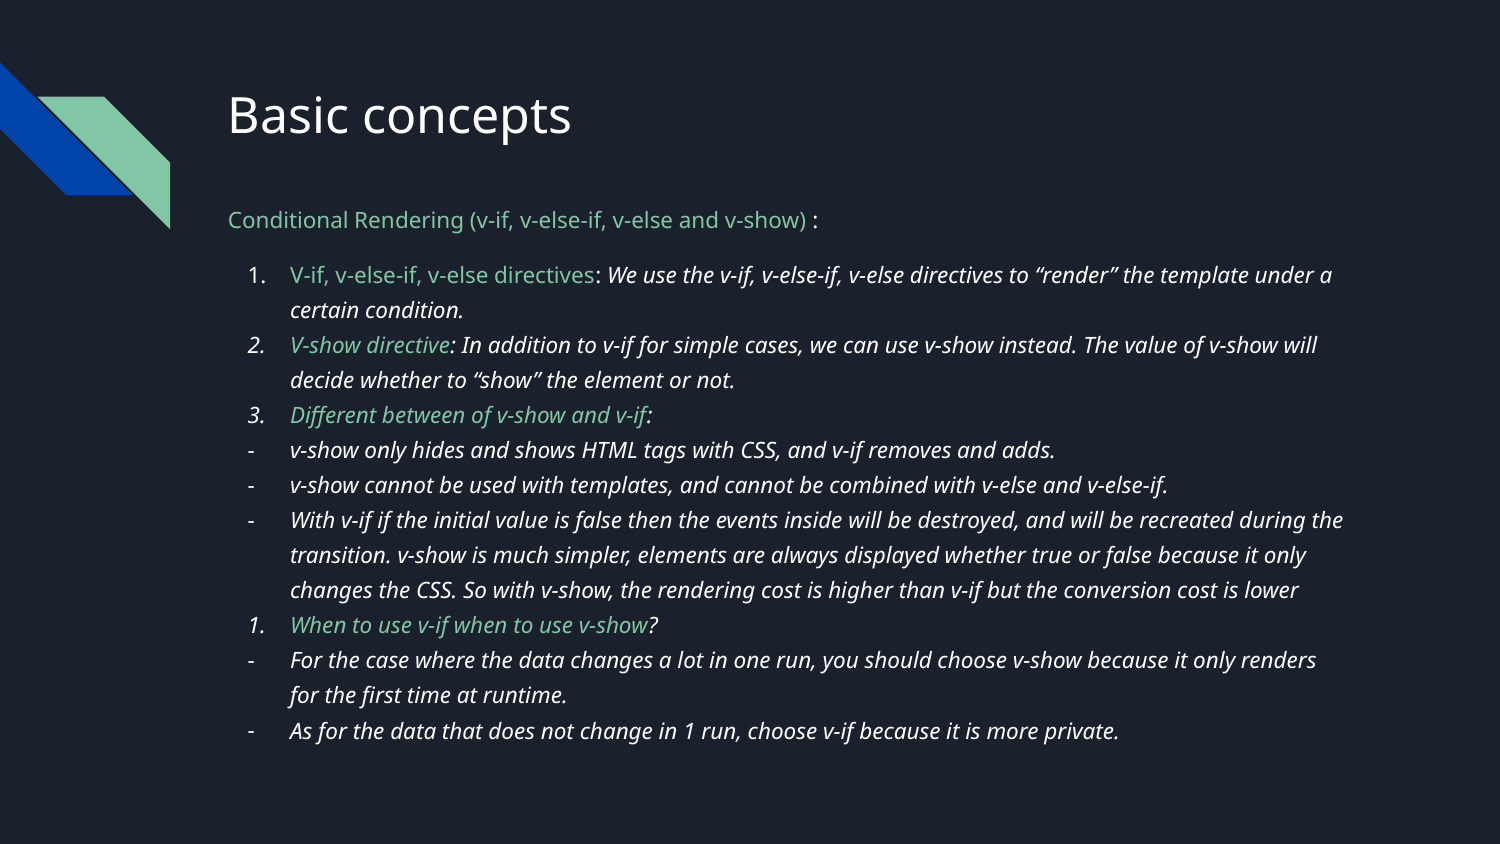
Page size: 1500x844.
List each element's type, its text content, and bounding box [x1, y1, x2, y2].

title Basic concepts [212, 64, 1368, 184]
list Conditional Rendering (v-if, v-else-if, v-else and v-show) : V-if, v-else-if, v-else directives: We use the v-if, v-else-if, v-else directives to “render” the template under a certain condition. V-show directive: In addition to v-if for simple cases, we can use v-show instead. The value of v-show will decide whether to “show” the element or not. Different between of v-show and v-if: v-show only hides and shows HTML tags with CSS, and v-if removes and adds. v-show cannot be used with templates, and cannot be combined with v-else and v-else-if. With v-if if the initial value is false then the events inside will be destroyed, and will be recreated during the transition. v-show is much simpler, elements are always displayed whether true or false because it only changes the CSS. So with v-show, the rendering cost is higher than v-if but the conversion cost is lower When to use v-if when to use v-show? For the case where the data changes a lot in one run, you should choose v-show because it only renders for the first time at runtime. As for the data that does not change in 1 run, choose v-if because it is more private. [212, 184, 1368, 794]
